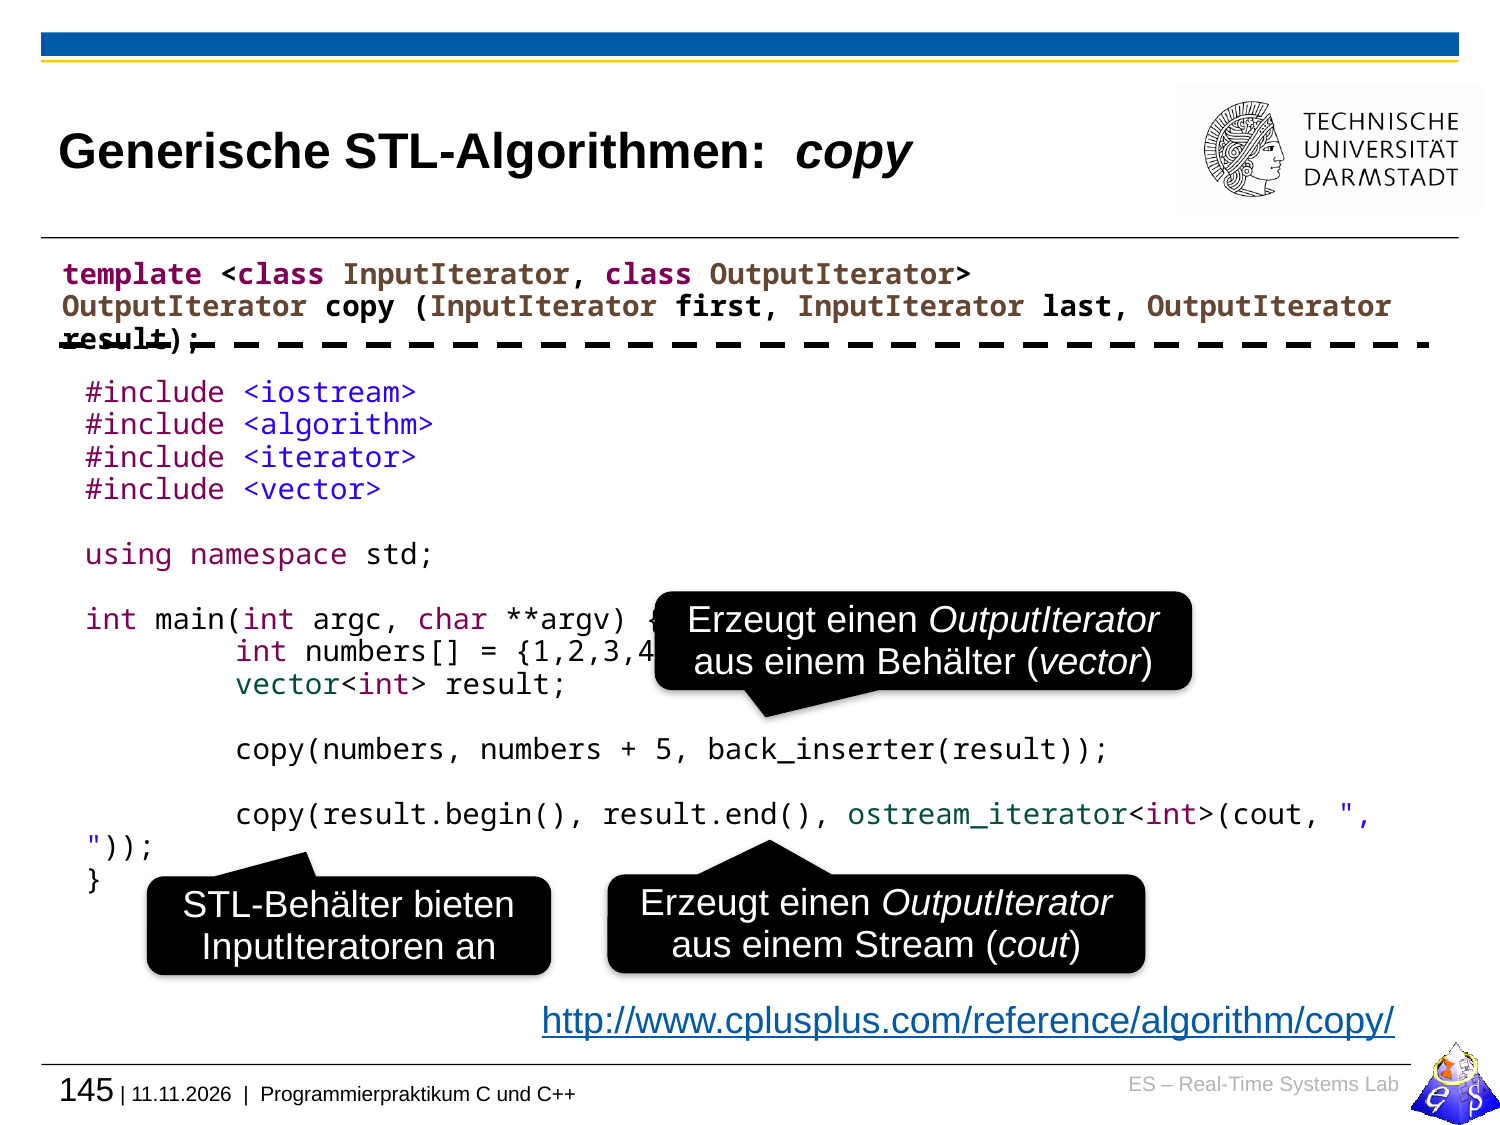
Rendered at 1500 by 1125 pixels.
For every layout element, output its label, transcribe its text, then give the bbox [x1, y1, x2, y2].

text_box template <class InputIterator, class OutputIterator> OutputIterator copy (InputIterator first, InputIterator last, OutputIterator result); [47, 250, 1465, 363]
title Generische STL-Algorithmen: copy [58, 80, 1187, 218]
text_box Erzeugt einen OutputIterator aus einem Stream (cout) [607, 839, 1146, 974]
text_box http://www.cplusplus.com/reference/algorithm/copy/ [507, 992, 1429, 1050]
text_box #include <iostream> #include <algorithm> #include <iterator> #include <vector> using namespace std; int main(int argc, char **argv) { int numbers[] = {1,2,3,4,5}; vector<int> result; copy(numbers, numbers + 5, back_inserter(result)); copy(result.begin(), result.end(), ostream_iterator<int>(cout, ", ")); } [70, 368, 1406, 904]
text_box STL-Behälter bieten InputIteratoren an [146, 851, 552, 976]
text_box Erzeugt einen OutputIterator aus einem Behälter (vector) [654, 591, 1193, 718]
picture [1187, 84, 1483, 214]
picture [1411, 1041, 1500, 1125]
